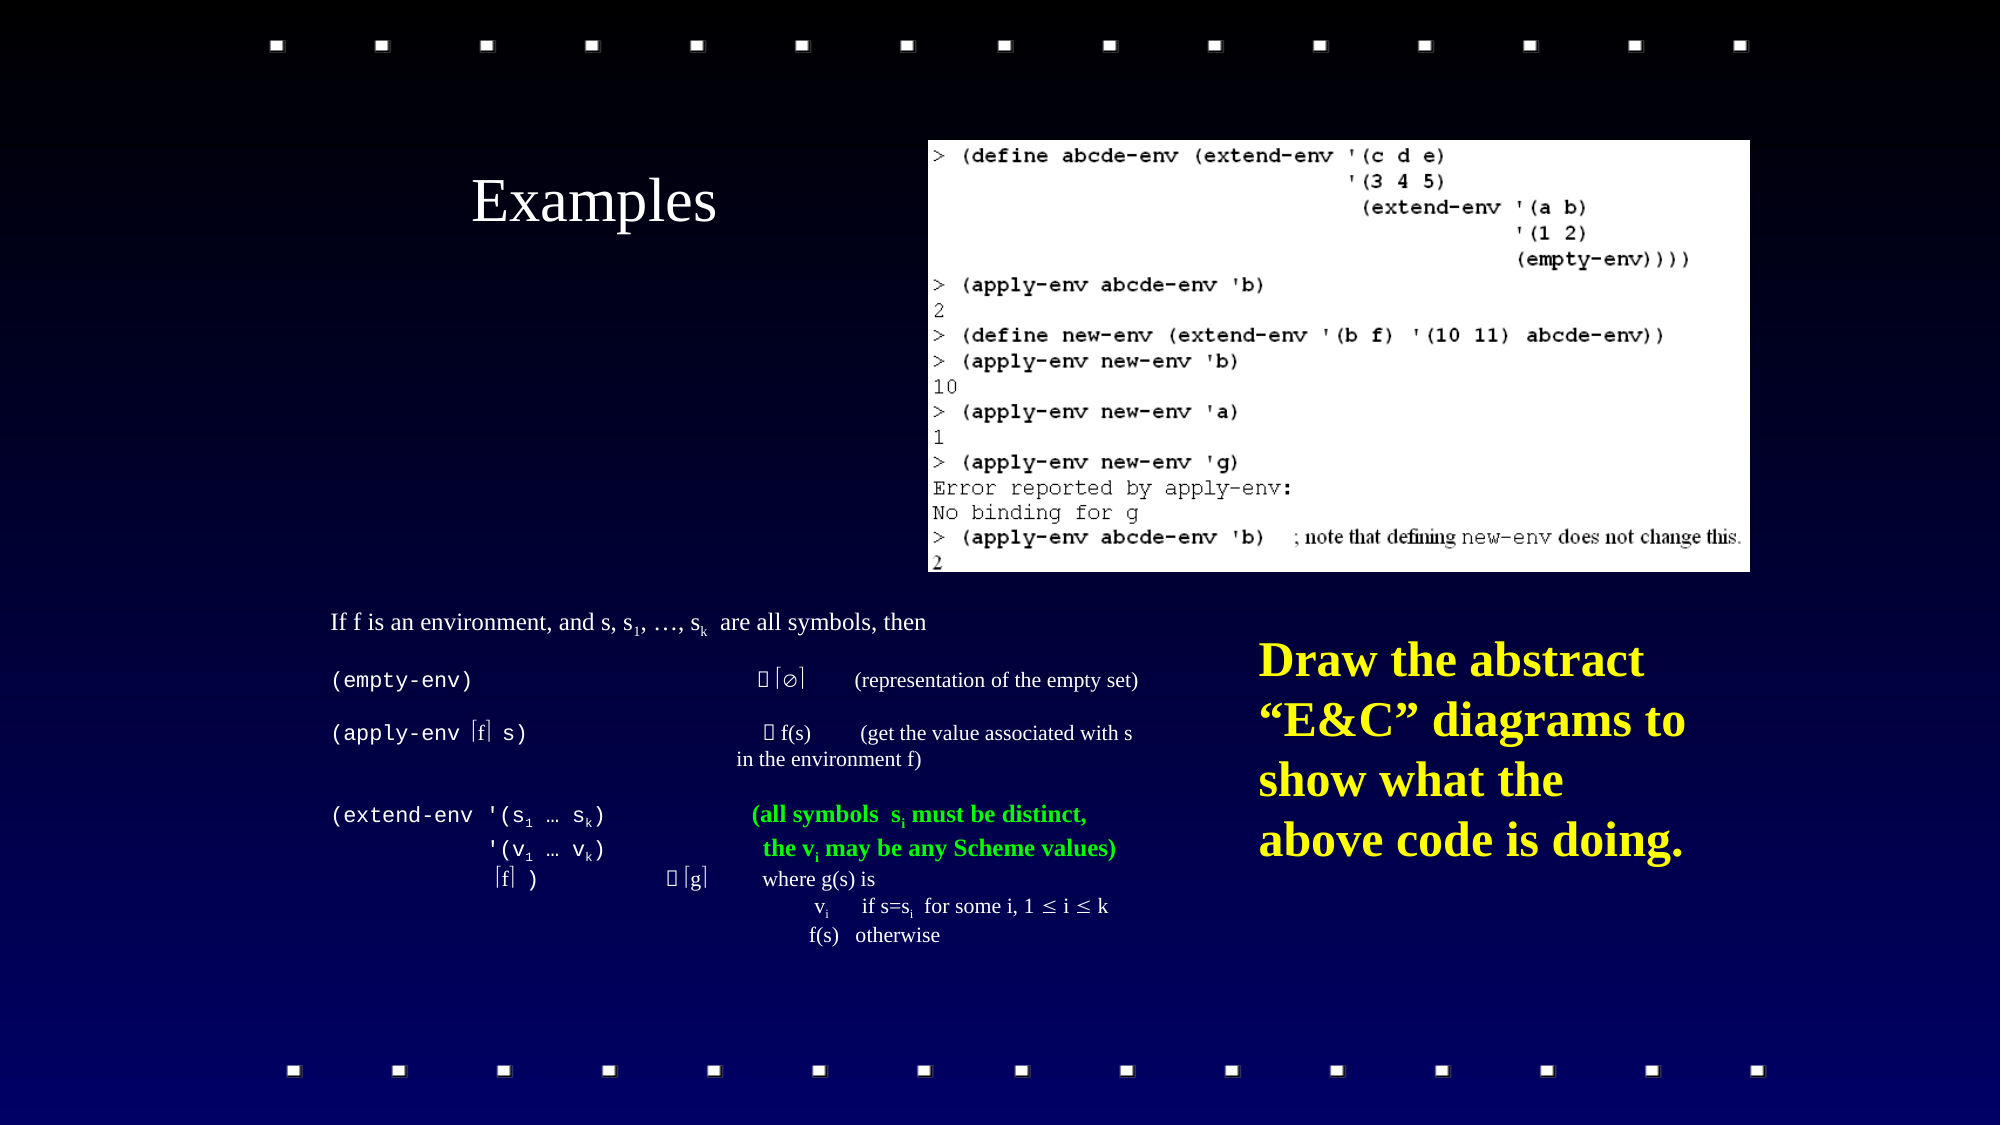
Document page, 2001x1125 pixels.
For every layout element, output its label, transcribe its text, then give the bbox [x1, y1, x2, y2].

picture [266, 37, 1767, 57]
text_box Draw the abstract “E&C” diagrams to show what the above code is doing. [1243, 618, 1704, 874]
picture [283, 1062, 1784, 1082]
text_box If f is an environment, and s, s1, …, sk are all symbols, then (empty-env)   (representation of the empty set) (apply-env f s)  f(s) (get the value associated with s in the environment f) (extend-env '(s1 … sk) (all symbols si must be distinct, '(v1 … vk) the vi may be any Scheme values) f )  g where g(s) is vi if s=si for some i, 1  i  k f(s) otherwise [315, 598, 1422, 981]
title Examples [455, 131, 1535, 263]
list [928, 140, 1751, 573]
